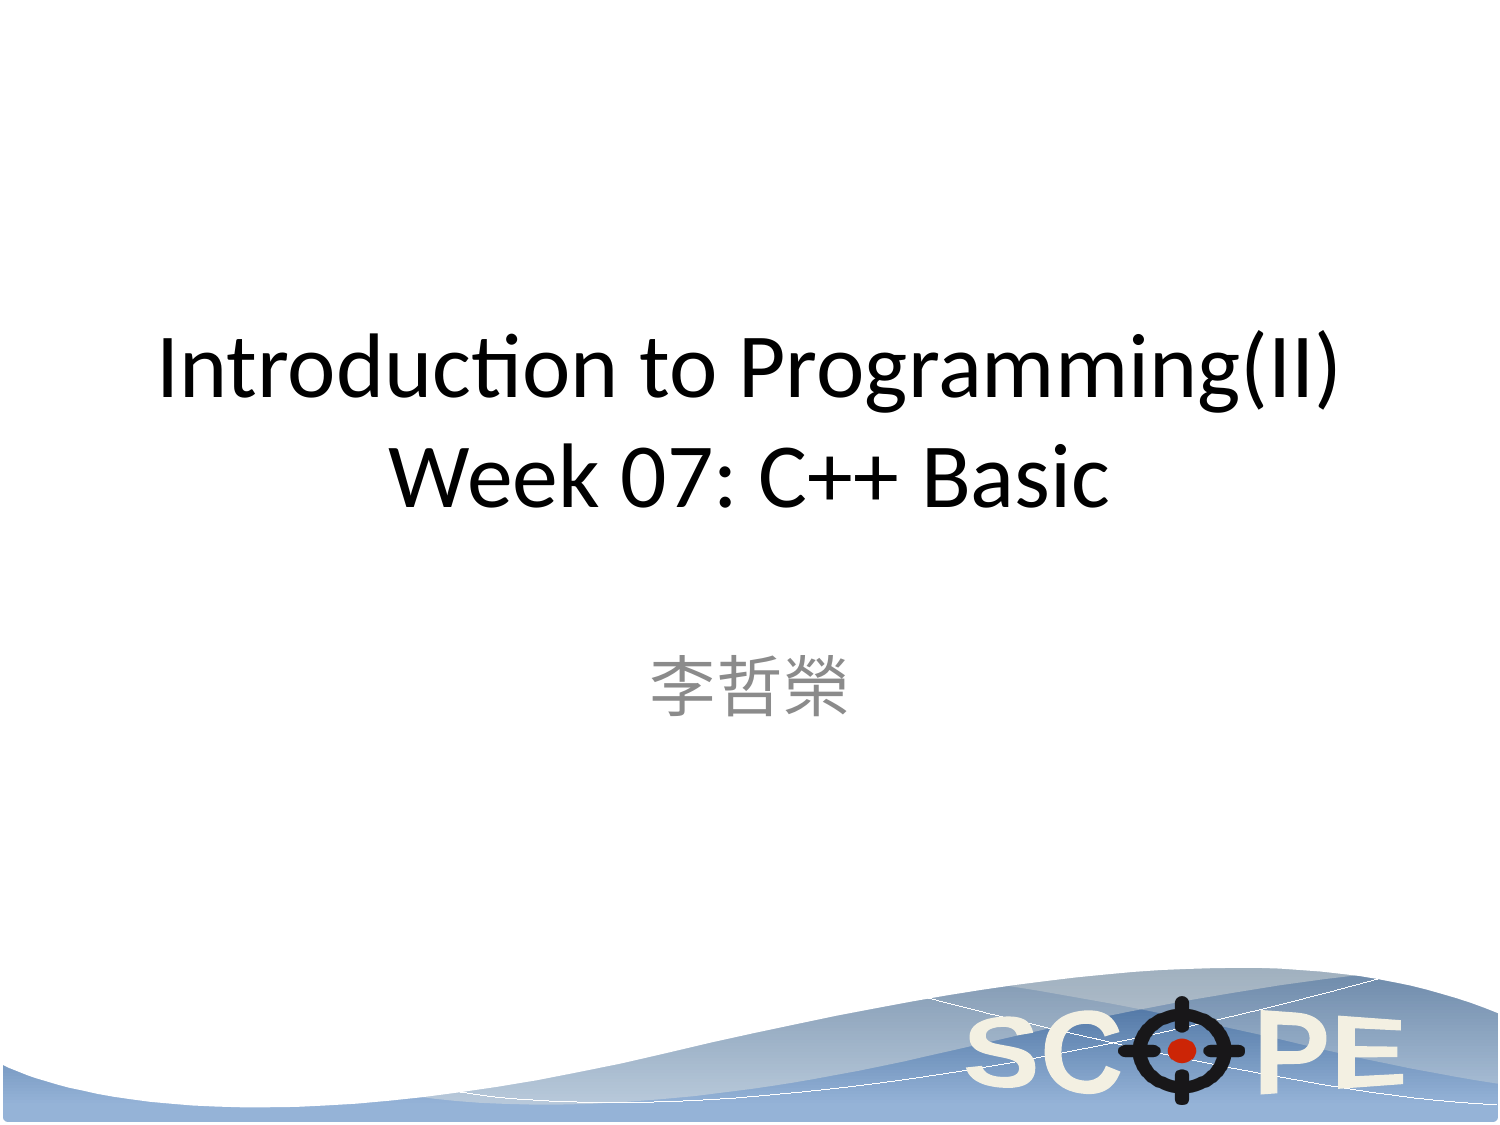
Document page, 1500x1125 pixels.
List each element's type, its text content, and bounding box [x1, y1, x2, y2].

title Introduction to Programming(II) Week 07: C++ Basic [112, 240, 1388, 591]
subtitle 李哲榮 [225, 637, 1275, 925]
picture [1118, 996, 1245, 1105]
